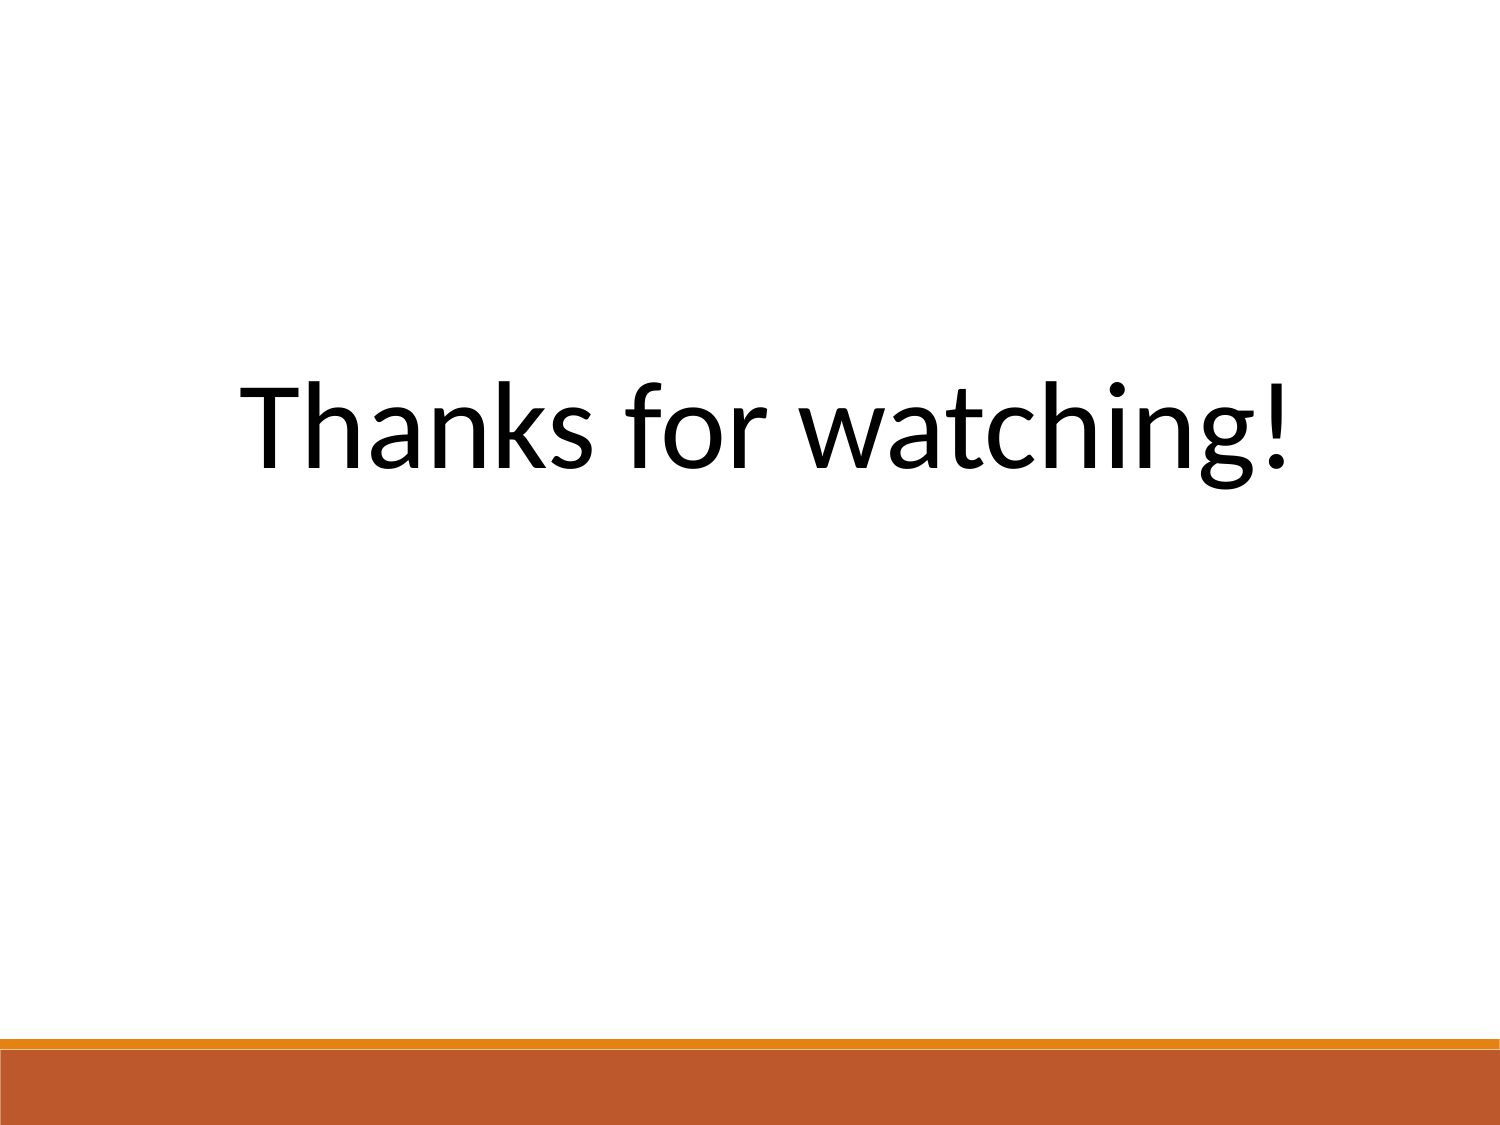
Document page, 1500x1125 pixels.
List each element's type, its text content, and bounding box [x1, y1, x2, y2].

text_box Thanks for watching! [224, 336, 1364, 502]
